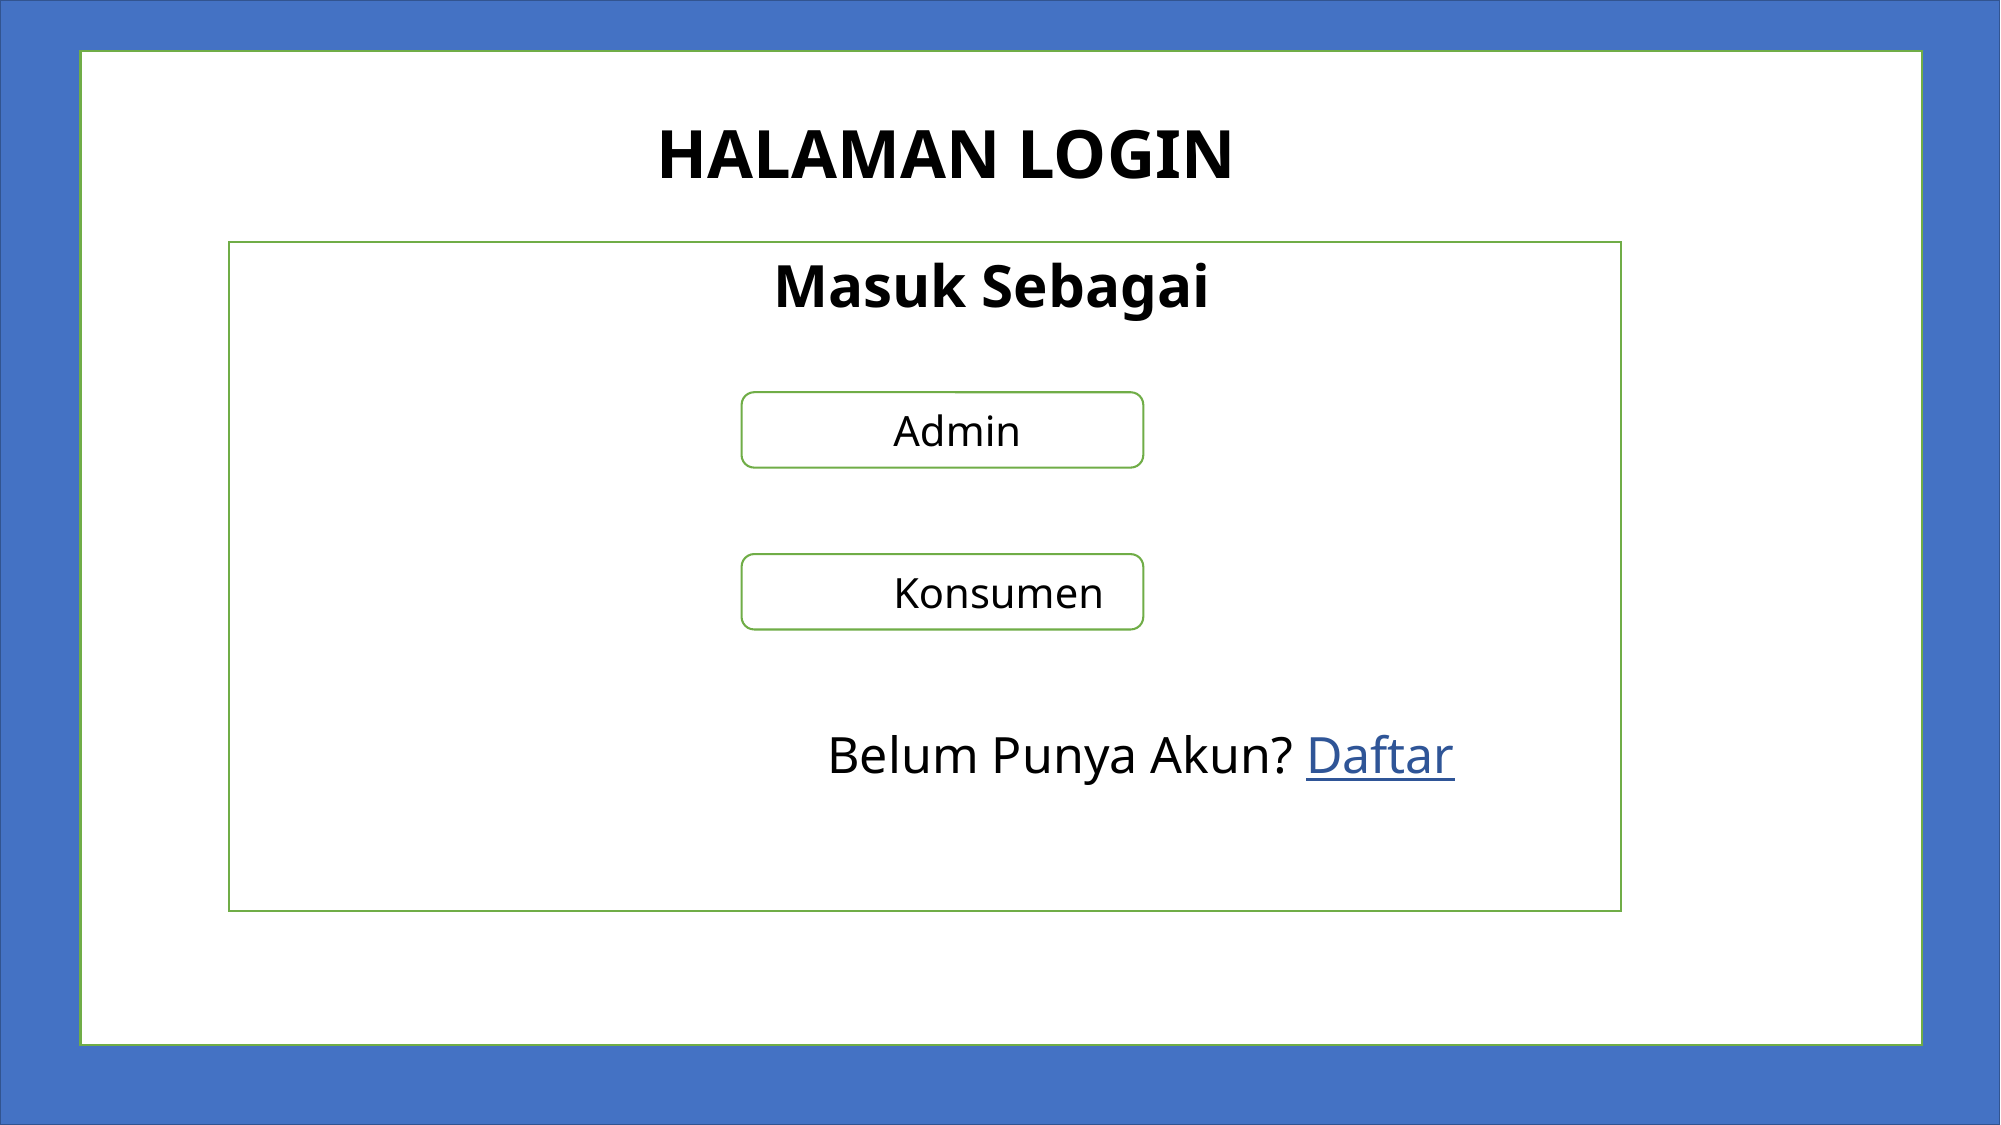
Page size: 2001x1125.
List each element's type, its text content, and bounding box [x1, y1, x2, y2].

text_box Masuk Sebagai Belum Punya Akun? Daftar [228, 241, 1622, 912]
text_box [79, 50, 1923, 1046]
text_box HALAMAN LOGIN [641, 104, 1687, 200]
text_box Konsumen [740, 553, 1145, 631]
text_box Admin [740, 391, 1145, 469]
text_box [0, 0, 2000, 1125]
